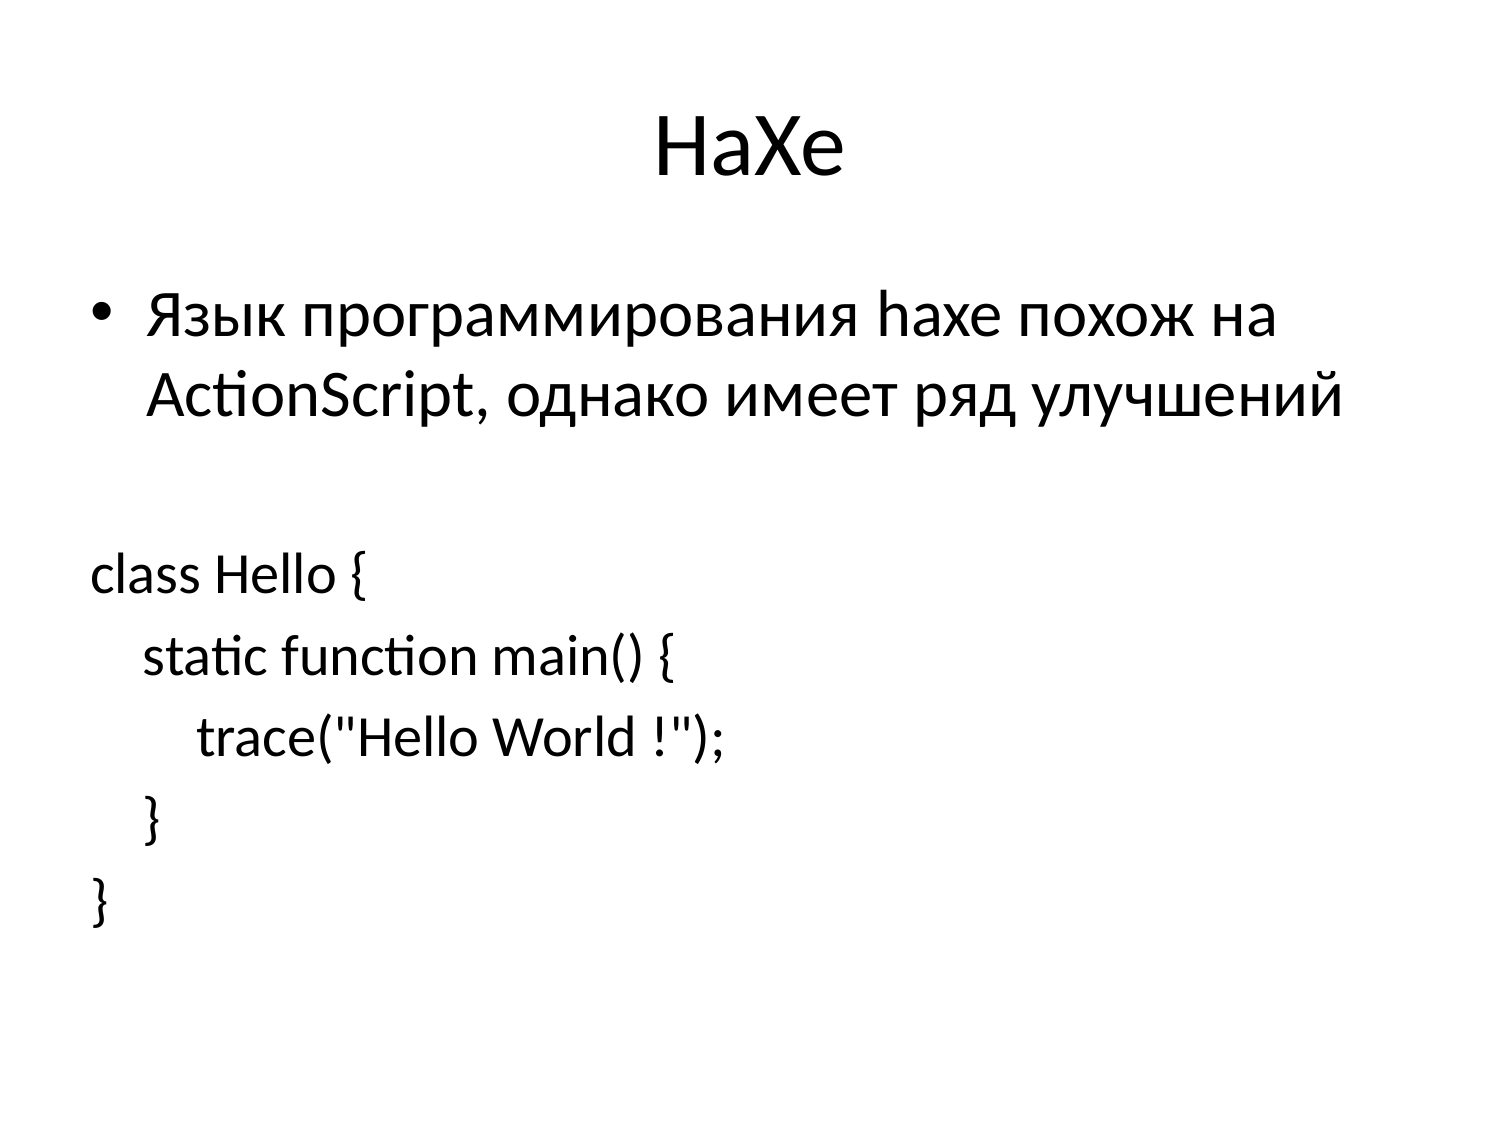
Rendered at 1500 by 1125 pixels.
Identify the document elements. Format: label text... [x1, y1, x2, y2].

title HaXe [75, 45, 1425, 233]
list Язык программирования haxe похож на ActionScript, однако имеет ряд улучшений class Hello { static function main() { trace("Hello World !"); } } [75, 262, 1425, 1005]
